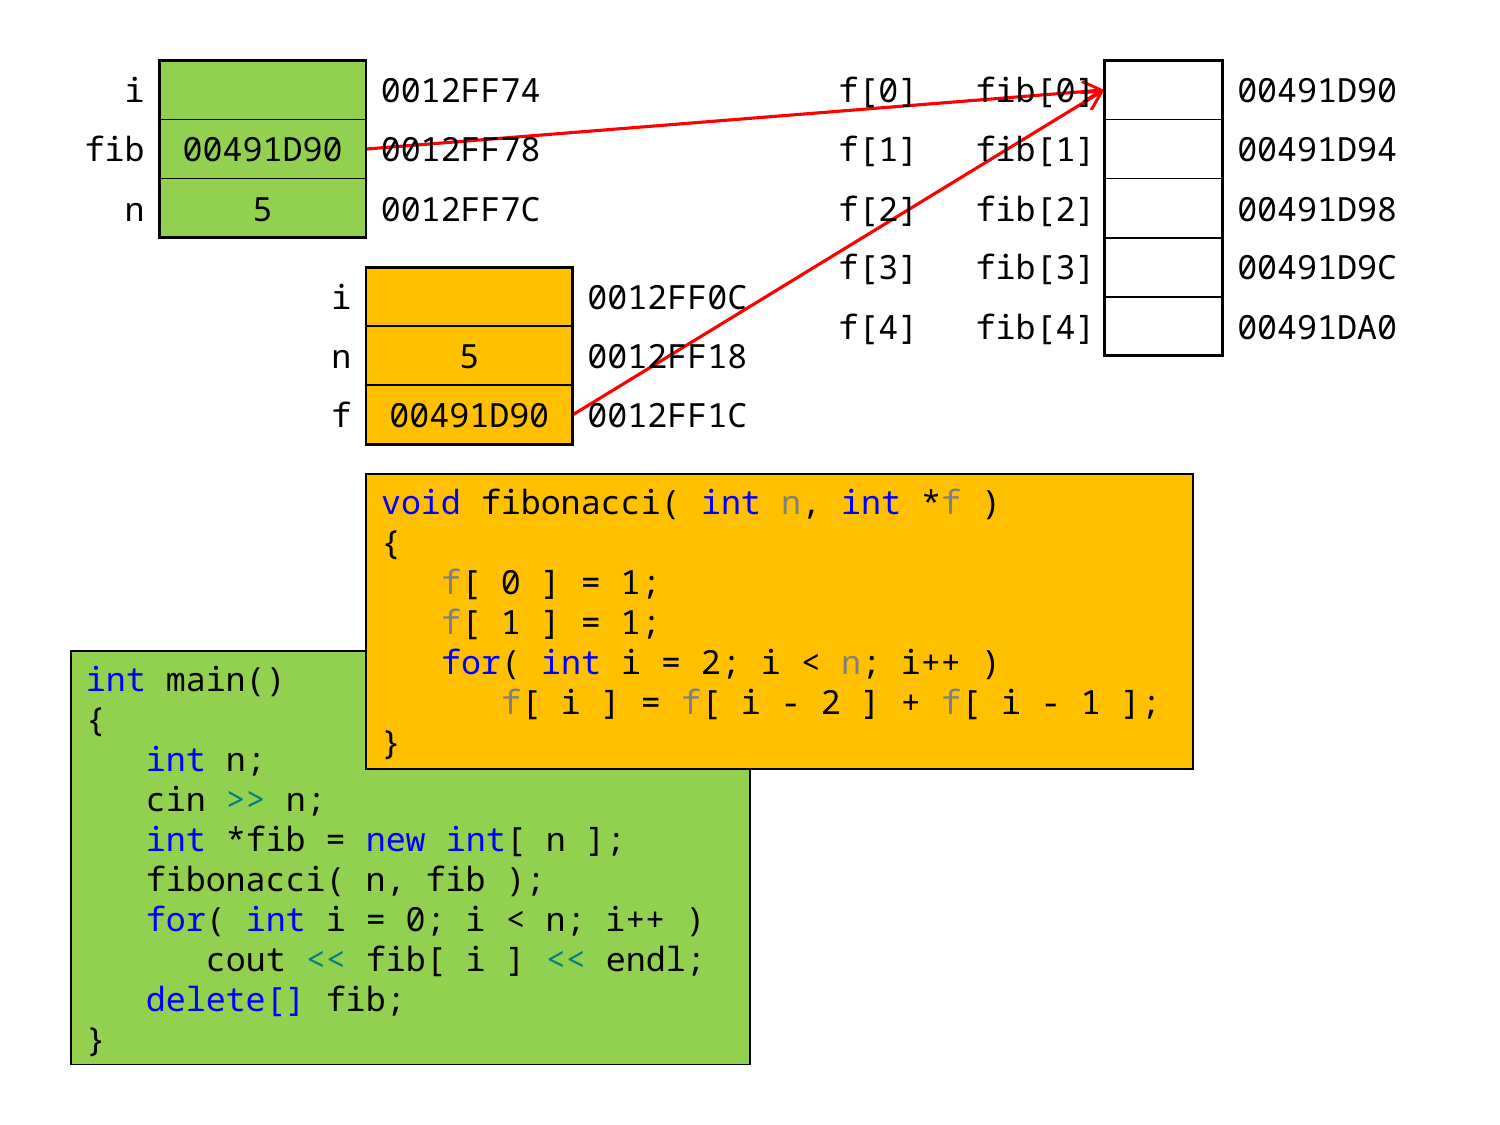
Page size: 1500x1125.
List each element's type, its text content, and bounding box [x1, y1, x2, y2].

table_cell 5 [161, 179, 365, 236]
table_cell 0012FF7C [367, 179, 573, 238]
table_cell 00491D90 [161, 120, 365, 178]
table_header fib[0] [927, 60, 1103, 120]
table_cell [1106, 120, 1221, 178]
table_cell 0012FF1C [574, 385, 779, 444]
table_cell fib[3] [927, 238, 1103, 297]
table_cell 00491D94 [1224, 120, 1459, 179]
table_header i [41, 60, 158, 120]
table_cell f[3] [809, 238, 927, 297]
table_header i [307, 267, 365, 326]
table_cell 00491D98 [1224, 179, 1459, 238]
table_cell f[1] [809, 120, 927, 179]
table_cell f [307, 385, 365, 444]
table_cell fib[2] [927, 179, 1103, 238]
table_cell 0012FF18 [574, 326, 779, 385]
table_header [1106, 62, 1221, 119]
table_cell fib[4] [927, 297, 1103, 356]
table_cell [1106, 239, 1221, 296]
table_cell 5 [367, 327, 571, 384]
table_header 0012FF74 [367, 60, 573, 120]
table_header [161, 62, 365, 119]
table_cell fib[1] [927, 120, 1103, 179]
table_cell n [307, 326, 365, 385]
table_cell [1106, 179, 1221, 237]
table_cell 00491D90 [367, 386, 571, 443]
table_cell 00491DA0 [1224, 297, 1459, 356]
table_cell n [41, 179, 158, 238]
table_cell [1106, 298, 1221, 354]
table_header 0012FF0C [574, 267, 779, 326]
table_header [367, 269, 571, 325]
table_cell 0012FF78 [367, 120, 573, 179]
table_header 00491D90 [1224, 60, 1459, 120]
table_cell f[2] [809, 179, 927, 238]
table_header f[0] [809, 60, 927, 120]
table_cell fib [41, 120, 158, 179]
list int main() { int n; cin >> n; int *fib = new int[ n ]; fibonacci( n, fib ); for( int i = 0; i < n; i++ ) cout << fib[ i ] << endl; delete[] fib; } [70, 650, 751, 1065]
list void fibonacci( int n, int *f ) { f[ 0 ] = 1; f[ 1 ] = 1; for( int i = 2; i < n; i++ ) f[ i ] = f[ i - 2 ] + f[ i - 1 ]; } [365, 473, 1194, 770]
table_cell f[4] [809, 297, 927, 356]
table_cell 00491D9C [1224, 238, 1459, 297]
